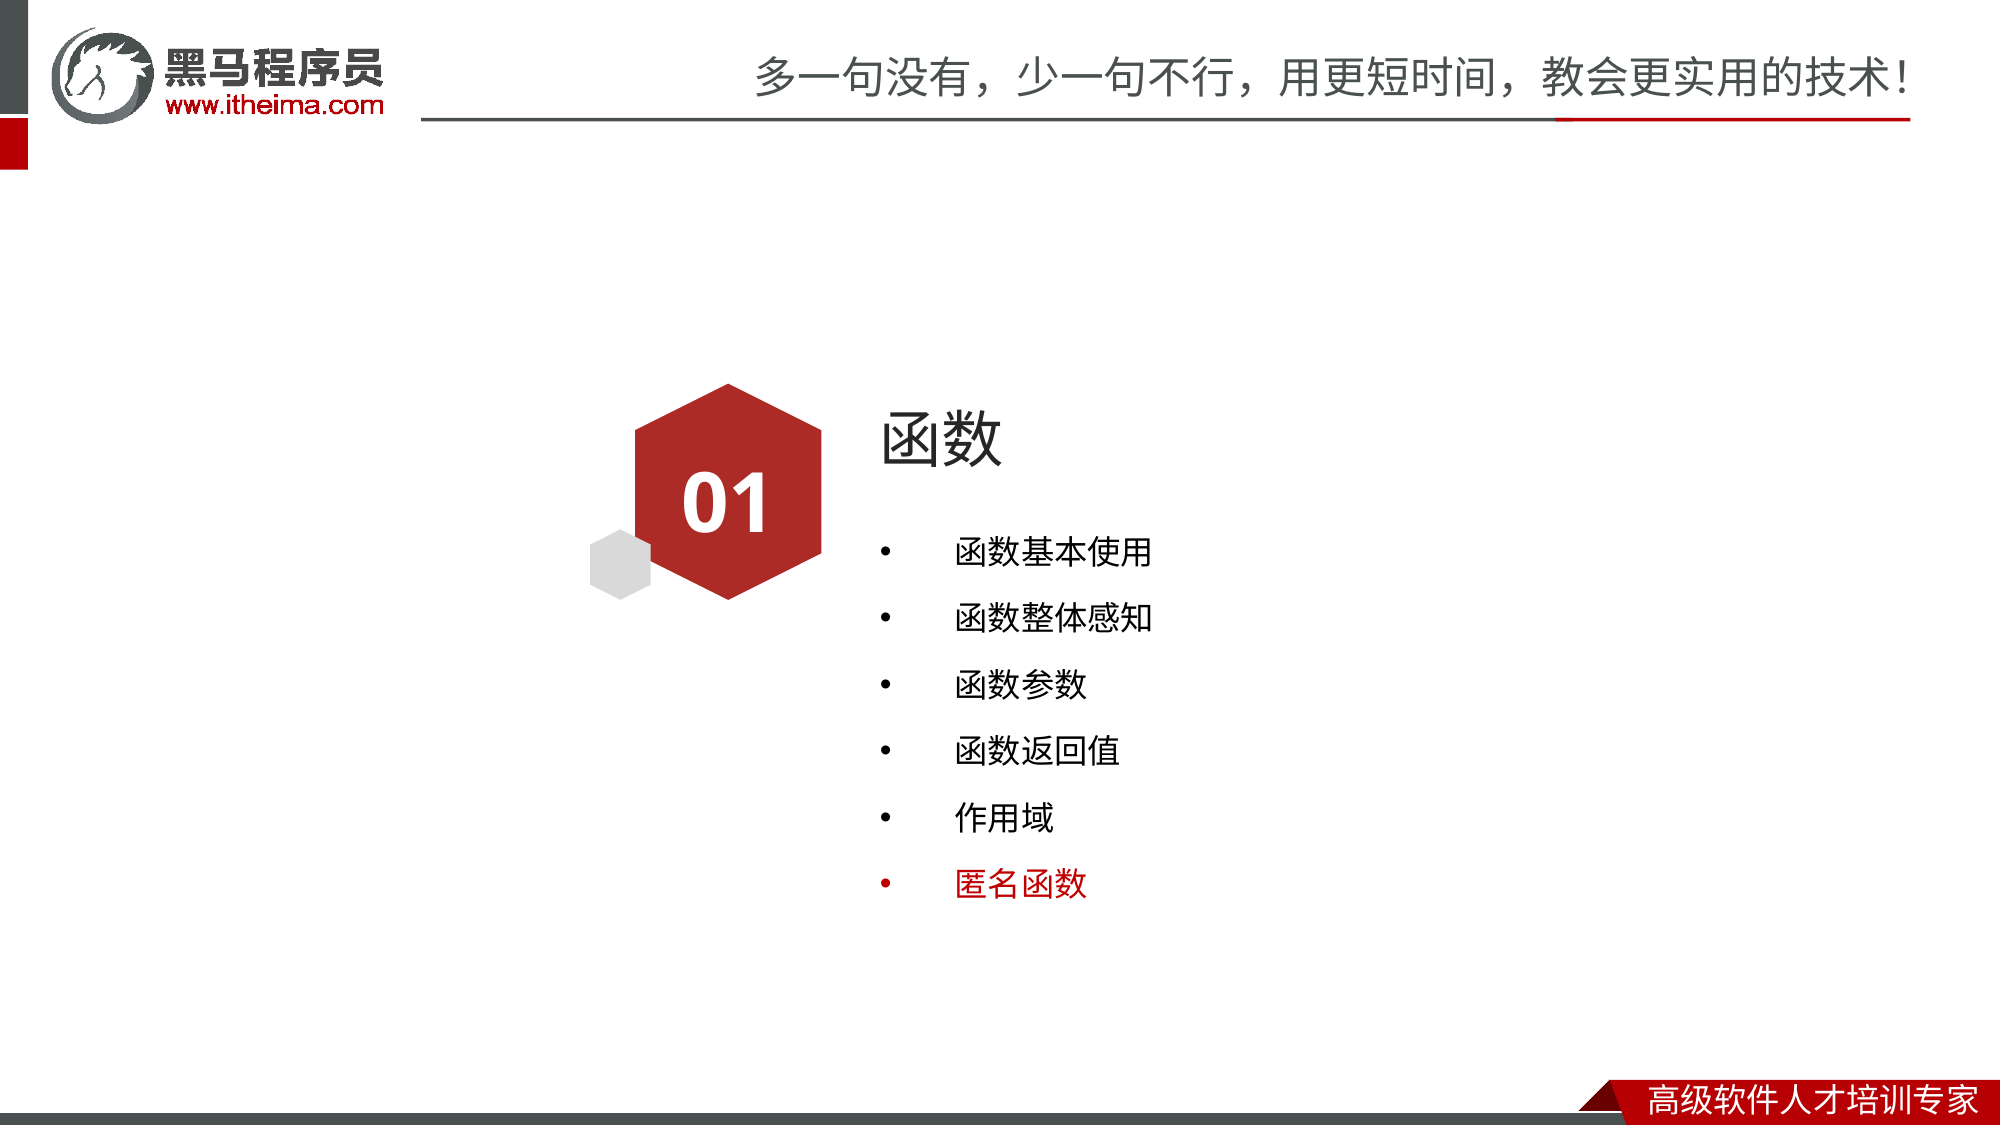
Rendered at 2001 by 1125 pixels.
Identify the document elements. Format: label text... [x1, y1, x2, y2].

picture [50, 26, 384, 125]
list 函数基本使用 函数整体感知 函数参数 函数返回值 作用域 匿名函数 [864, 503, 1762, 837]
title 函数 [864, 393, 1969, 484]
list 01 [636, 404, 822, 594]
